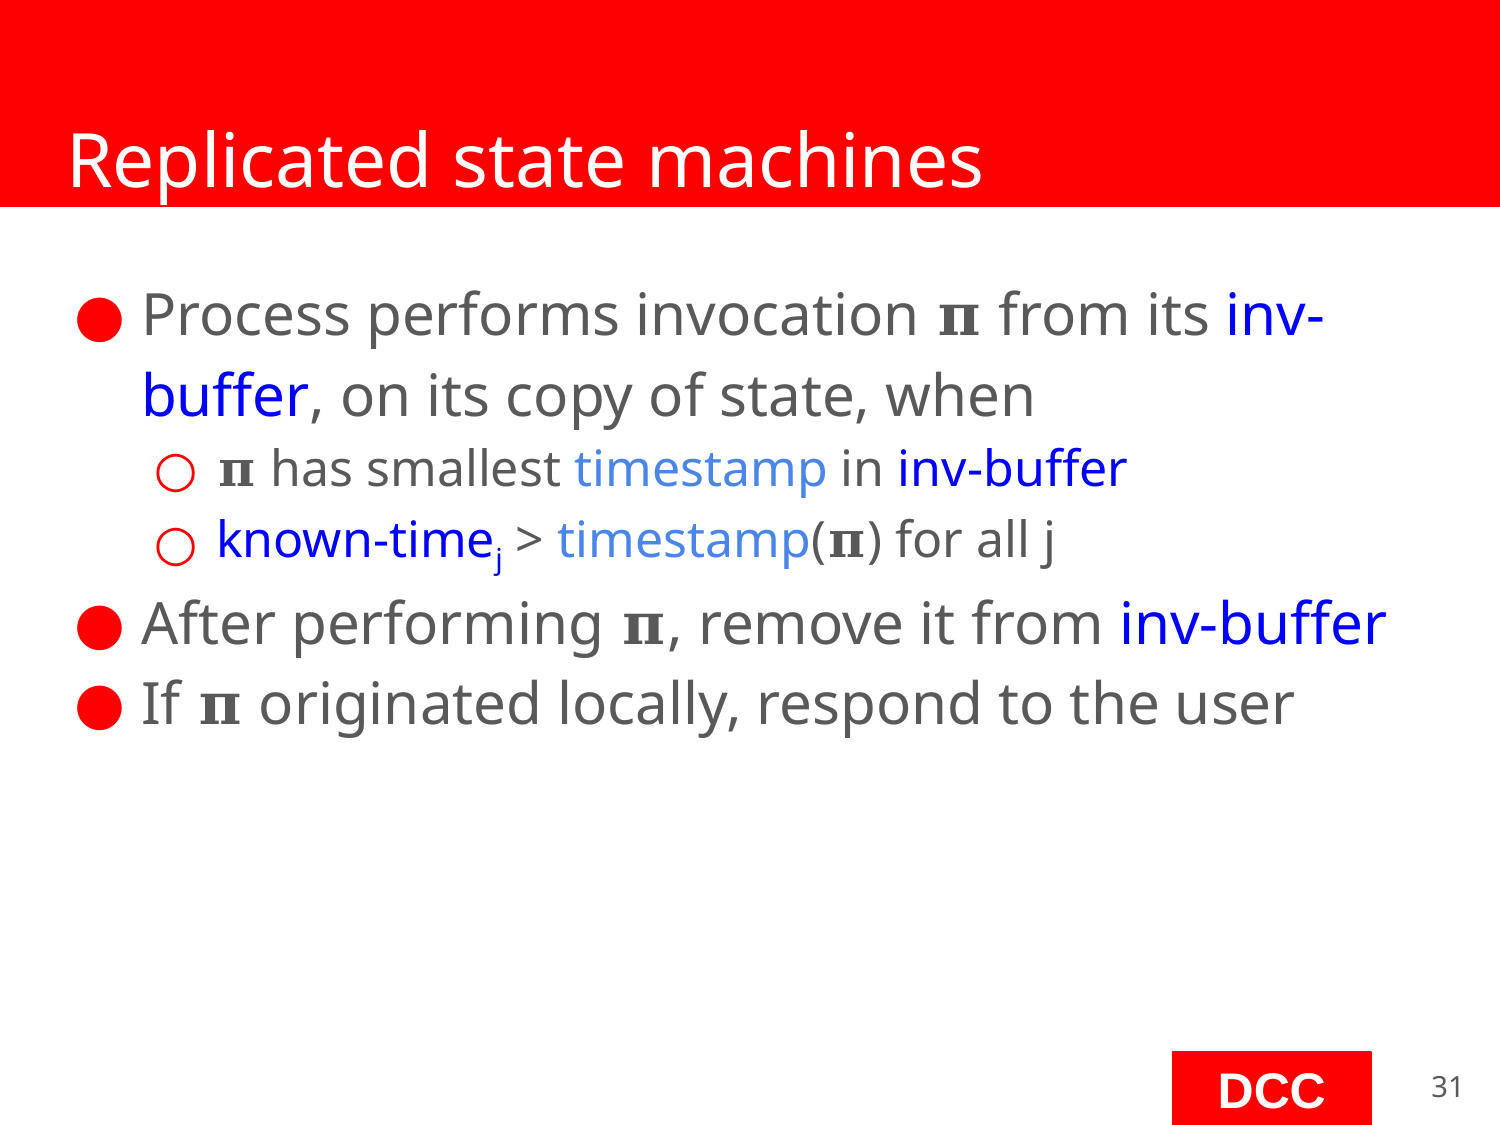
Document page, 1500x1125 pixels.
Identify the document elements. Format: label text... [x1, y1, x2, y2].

list Process performs invocation 𝛑 from its inv-buffer, on its copy of state, when 𝛑 has smallest timestamp in inv-buffer known-timej > timestamp(𝛑) for all j After performing 𝛑, remove it from inv-buffer If 𝛑 originated locally, respond to the user [51, 252, 1438, 1000]
title Replicated state machines [51, 97, 1449, 223]
slide_number ‹#› [1389, 1044, 1480, 1125]
